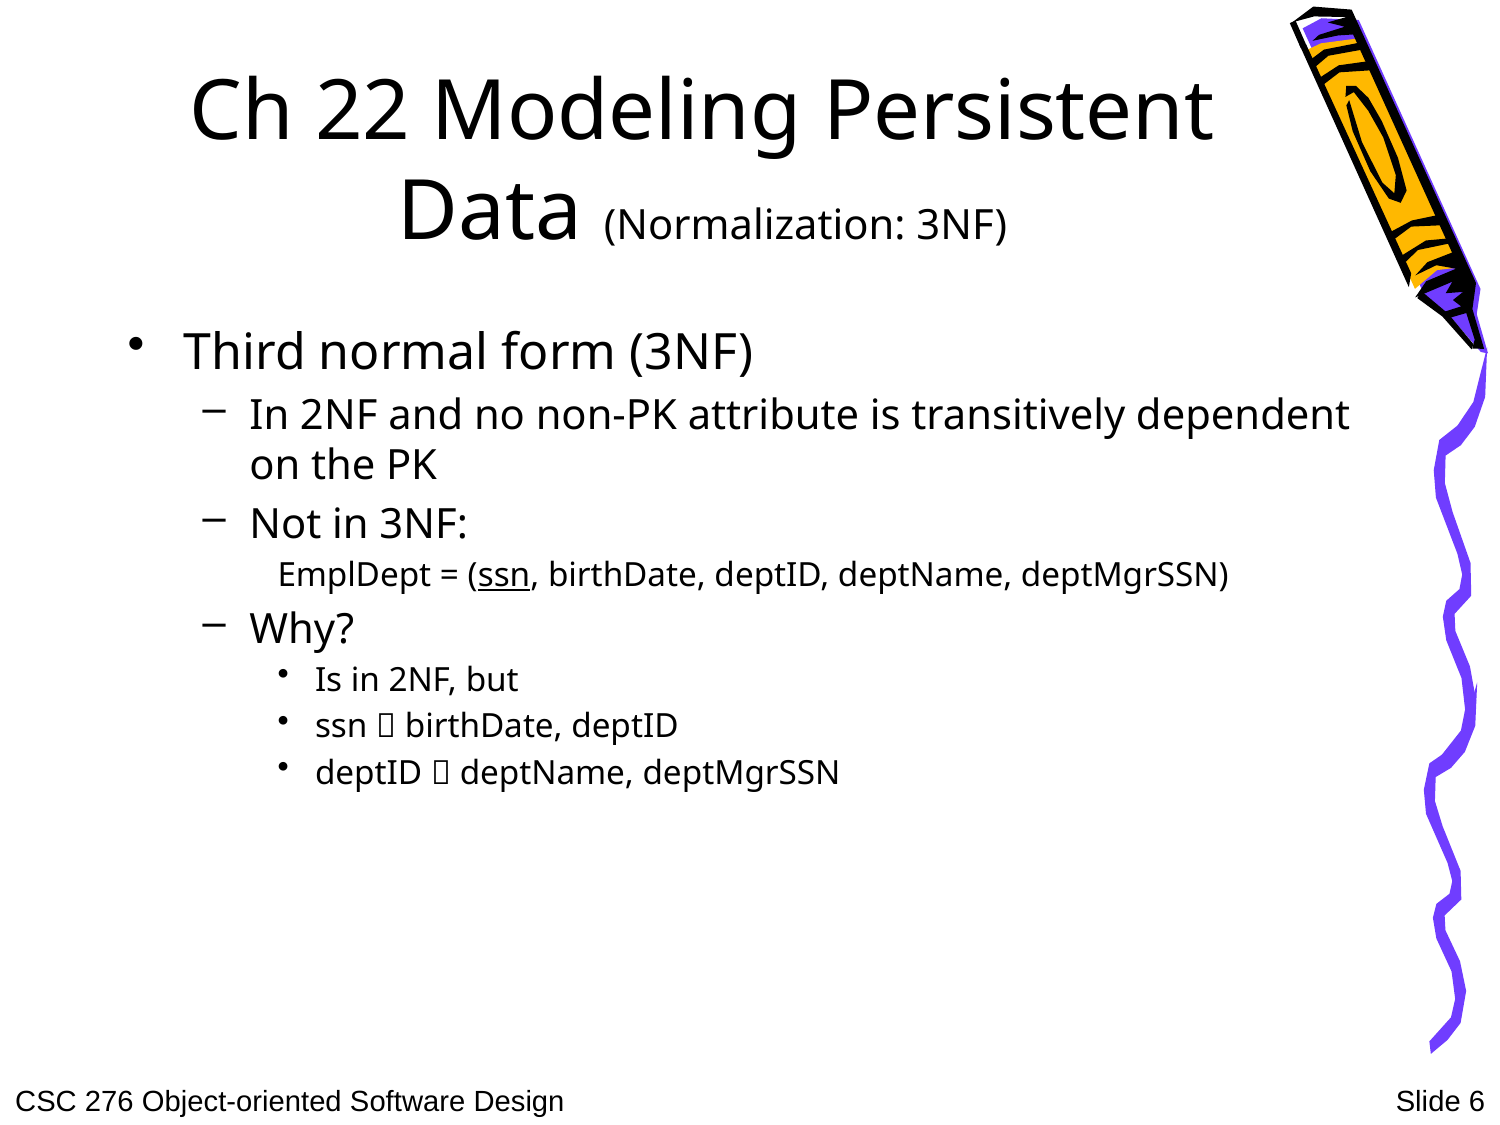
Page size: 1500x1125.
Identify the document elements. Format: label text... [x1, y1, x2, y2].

title Ch 22 Modeling Persistent Data (Normalization: 3NF) [112, 24, 1293, 288]
list Third normal form (3NF) In 2NF and no non-PK attribute is transitively dependent on the PK Not in 3NF: EmplDept = (ssn, birthDate, deptID, deptName, deptMgrSSN) Why? Is in 2NF, but ssn  birthDate, deptID deptID  deptName, deptMgrSSN [112, 311, 1376, 1026]
